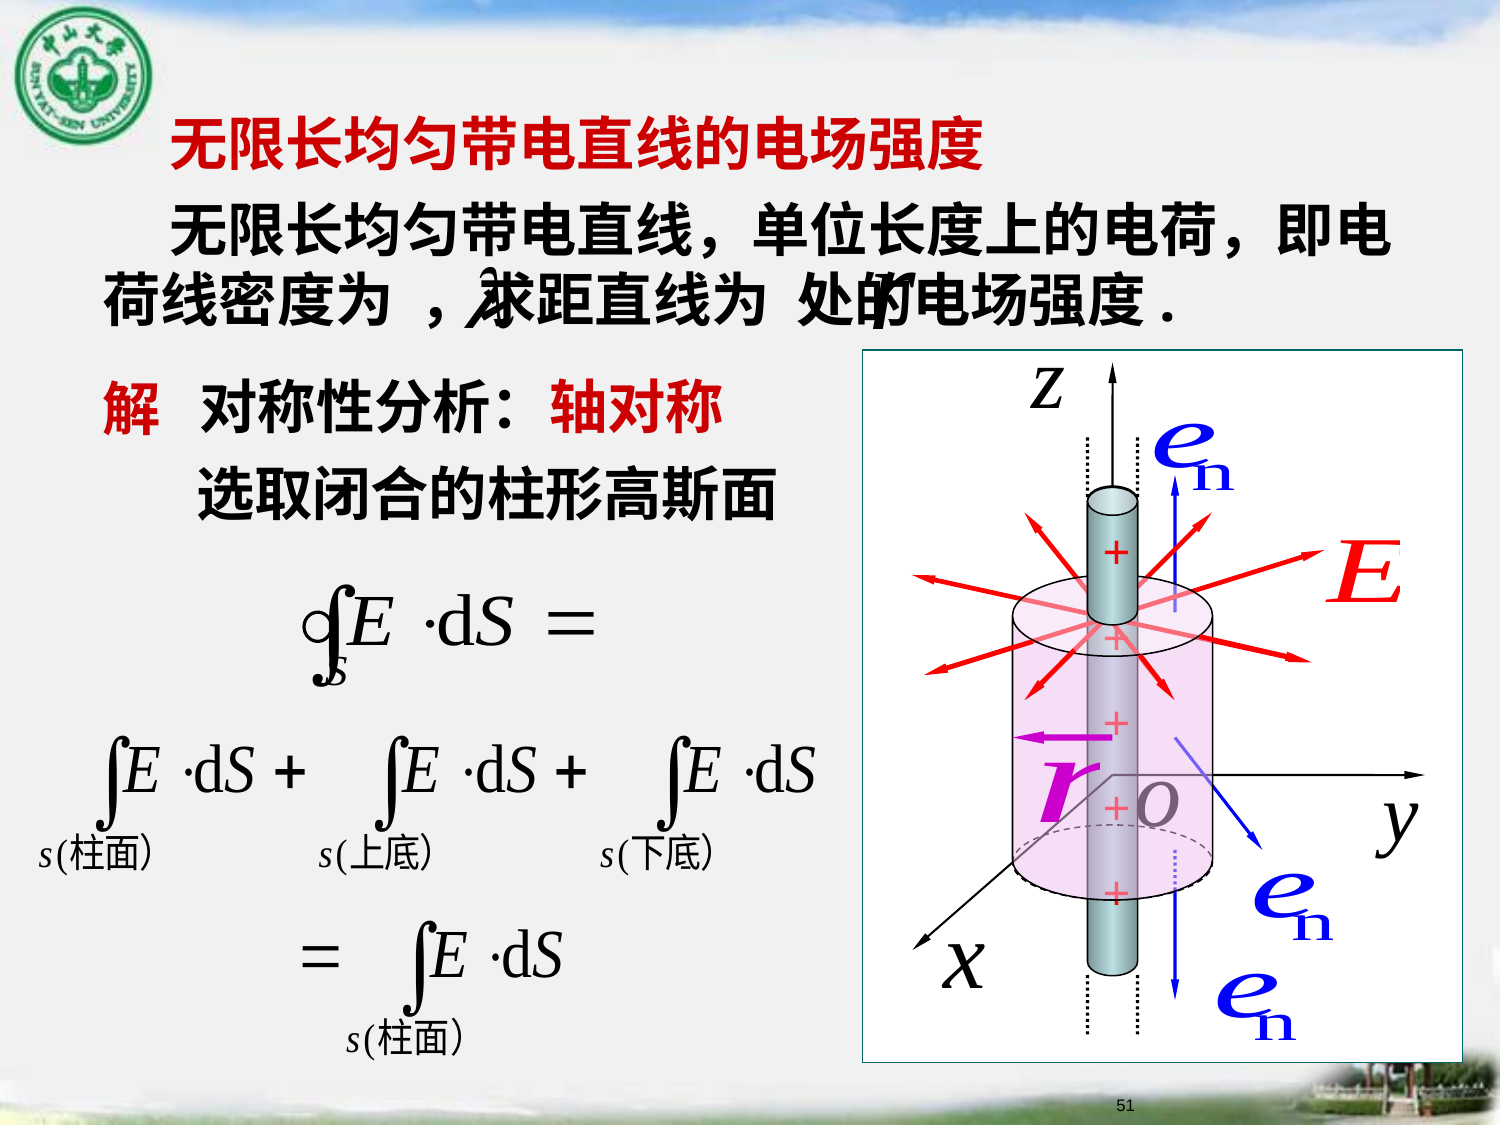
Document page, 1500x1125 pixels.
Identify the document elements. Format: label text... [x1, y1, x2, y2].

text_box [87, 185, 1438, 351]
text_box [87, 362, 813, 451]
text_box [1012, 910, 1334, 1051]
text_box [287, 897, 582, 1076]
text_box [287, 559, 601, 701]
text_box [28, 712, 834, 891]
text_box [862, 349, 1463, 1063]
text_box 无限长均匀带电直线的电场强度 [87, 99, 1238, 184]
slide_number 51 [1012, 1087, 1151, 1125]
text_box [911, 487, 1401, 901]
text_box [1012, 374, 1334, 485]
text_box 选取闭合的柱形高斯面 [181, 450, 857, 535]
picture [0, 0, 1500, 1125]
